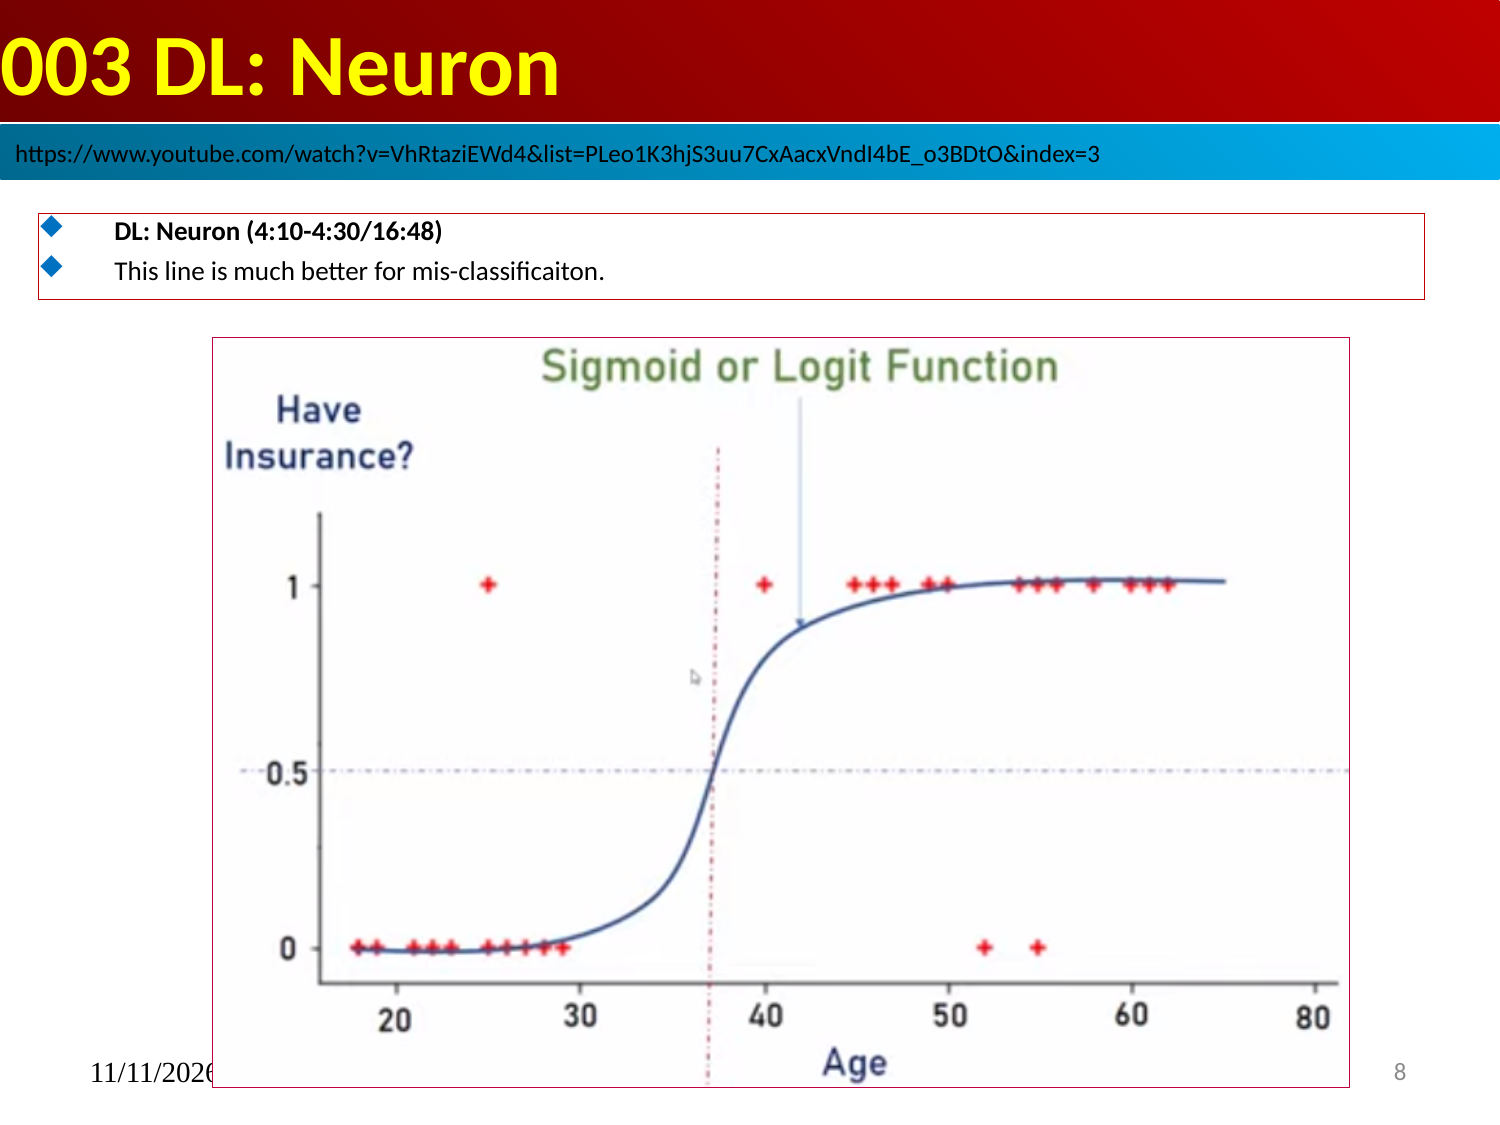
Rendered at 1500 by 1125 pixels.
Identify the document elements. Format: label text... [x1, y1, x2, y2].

subtitle DL: Neuron (4:10-4:30/16:48) This line is much better for mis-classificaiton. [38, 213, 1425, 300]
picture [212, 337, 1350, 1088]
slide_number 8 [1074, 1042, 1422, 1099]
title 003 DL: Neuron [0, 0, 1500, 122]
text_box https://www.youtube.com/watch?v=VhRtaziEWd4&list=PLeo1K3hjS3uu7CxAacxVndI4bE_o3BDtO&index=3 [0, 124, 1500, 180]
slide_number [75, 1042, 422, 1099]
